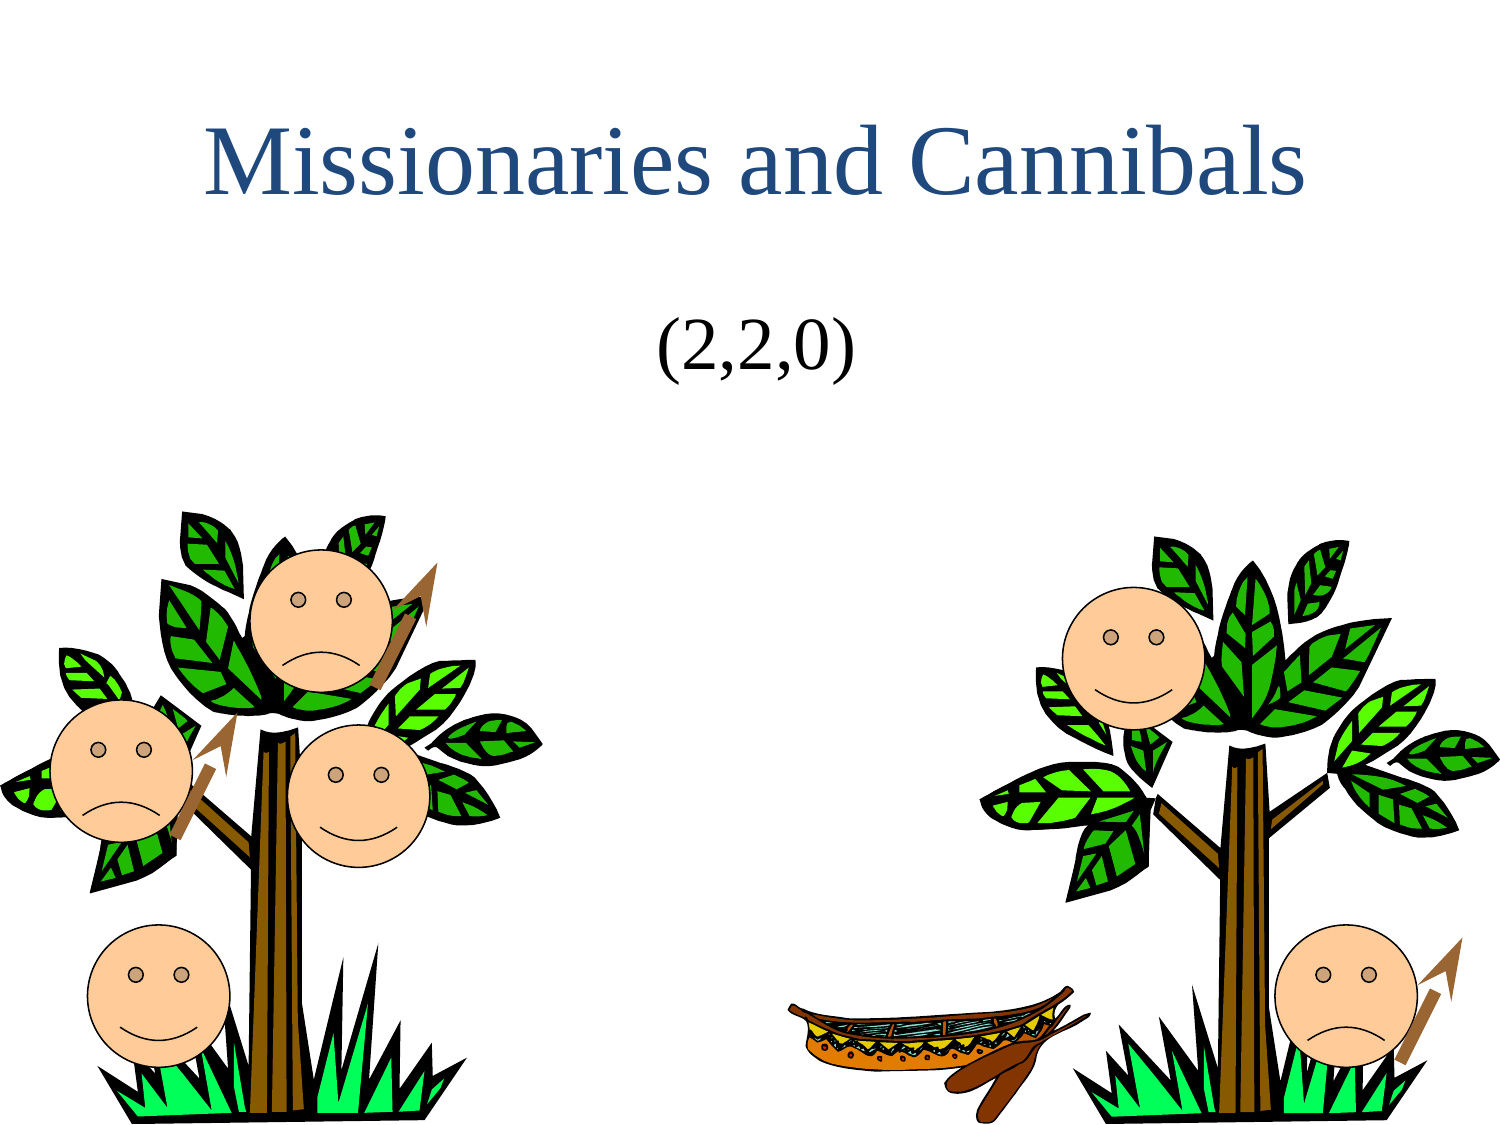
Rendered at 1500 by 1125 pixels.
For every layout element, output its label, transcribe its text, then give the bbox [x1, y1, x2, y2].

text_box Missionaries and Cannibals [112, 87, 1400, 223]
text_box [1274, 924, 1463, 1068]
picture [787, 536, 1500, 1125]
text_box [49, 699, 238, 843]
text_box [249, 549, 438, 693]
text_box (2,2,0) [399, 287, 1113, 393]
picture [0, 511, 543, 1125]
